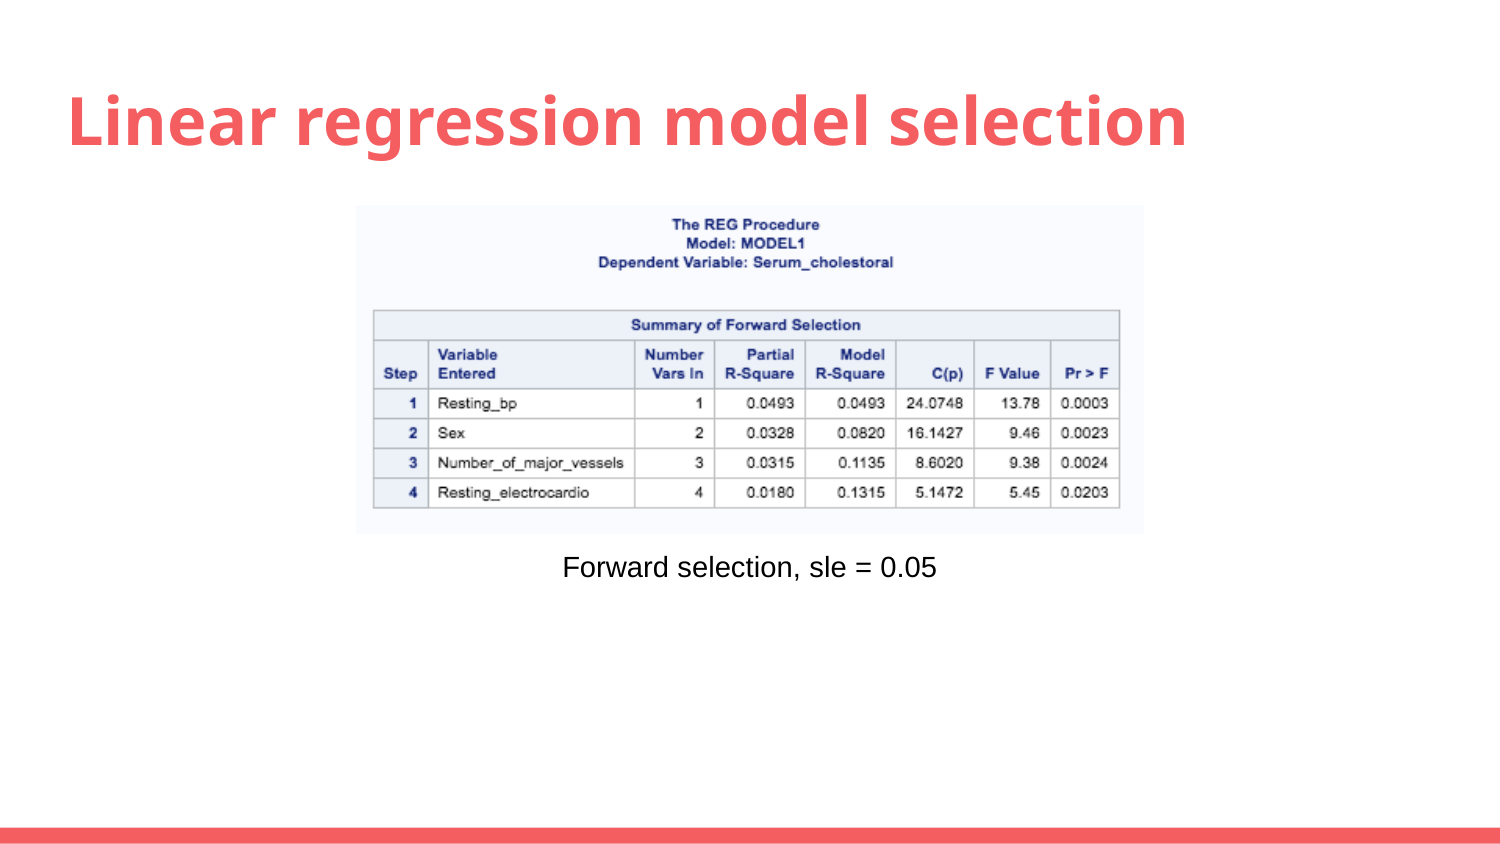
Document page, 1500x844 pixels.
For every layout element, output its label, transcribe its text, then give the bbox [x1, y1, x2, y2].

title Linear regression model selection [51, 64, 1449, 167]
picture [356, 205, 1144, 534]
text_box Forward selection, sle = 0.05 [375, 542, 1125, 614]
